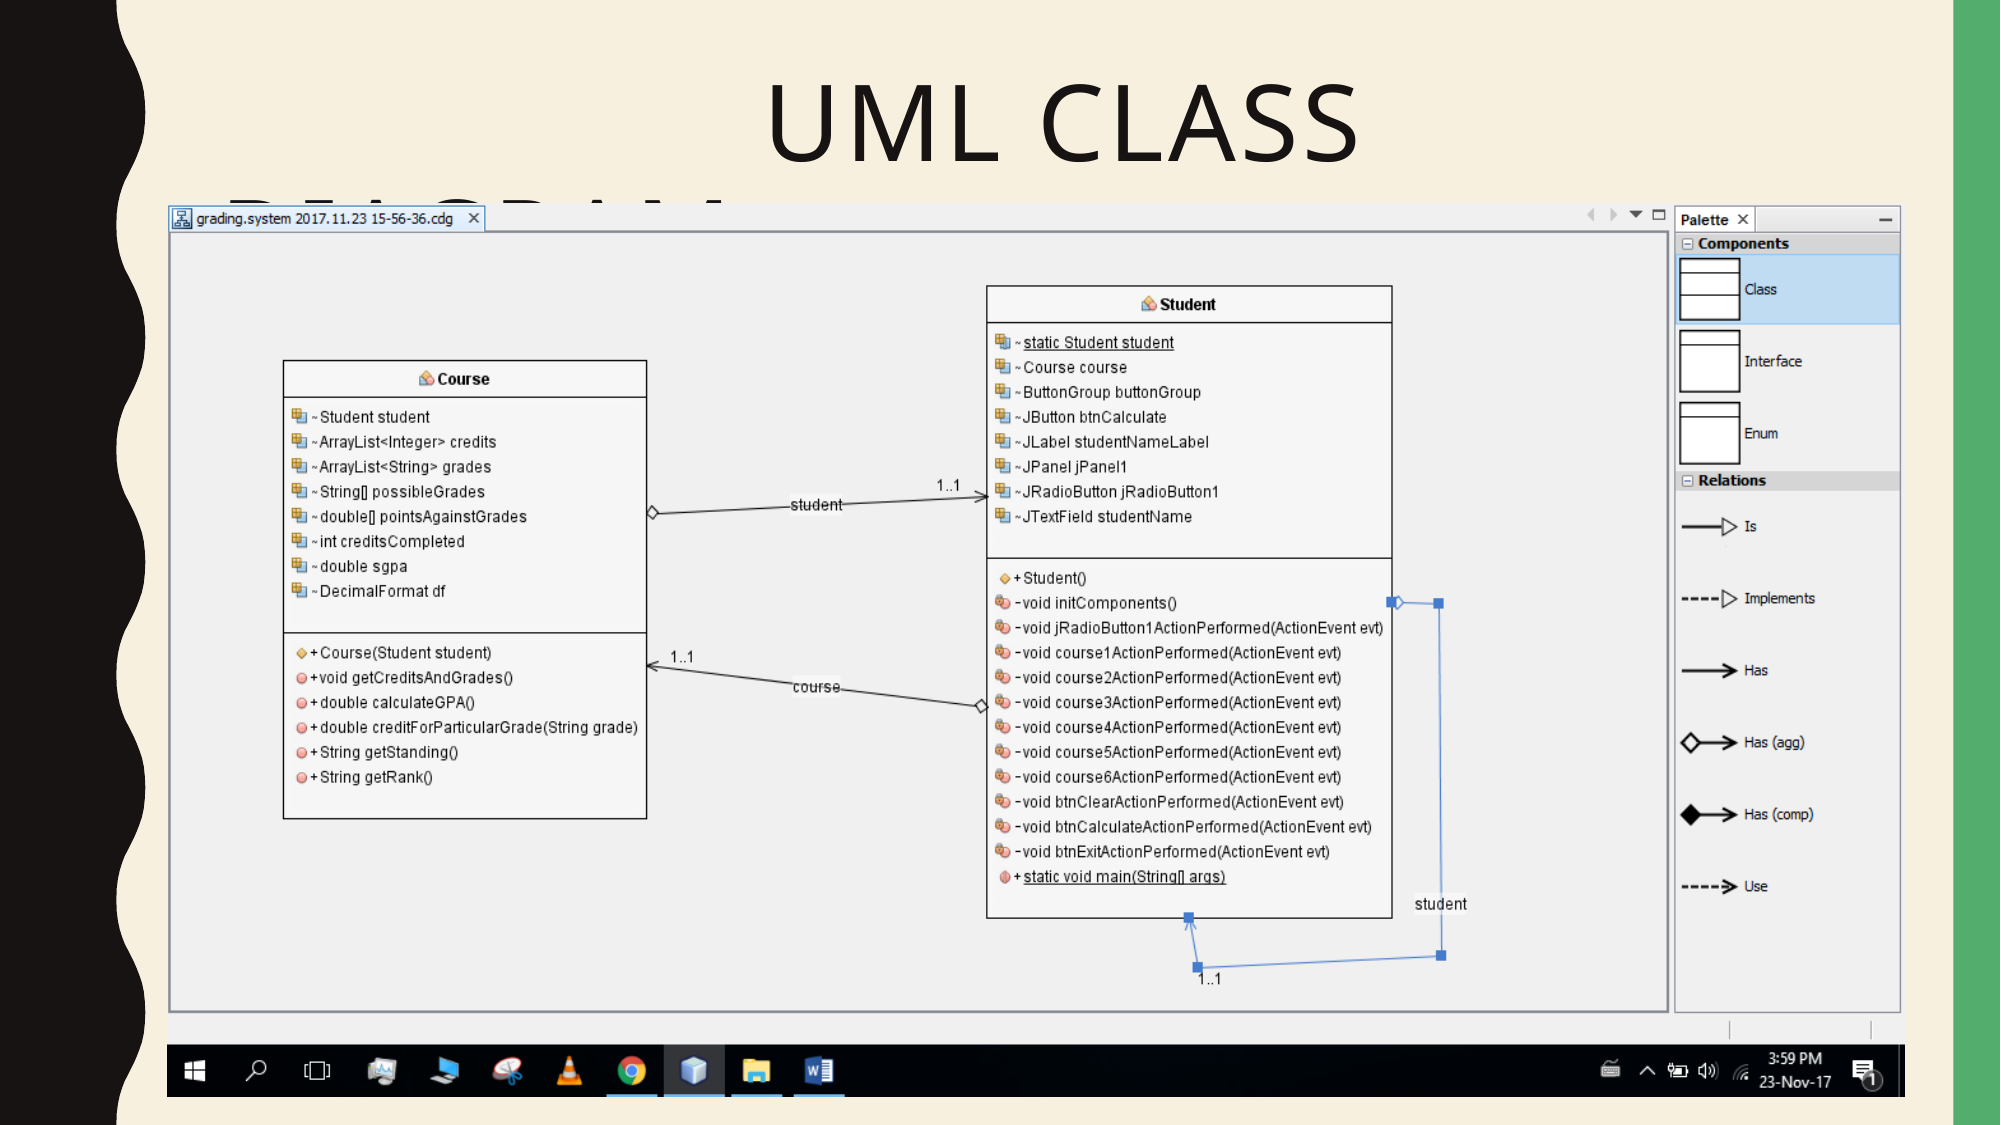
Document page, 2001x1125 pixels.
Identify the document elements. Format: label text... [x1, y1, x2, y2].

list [167, 203, 1905, 1097]
title Uml class diagram [205, 62, 1875, 203]
